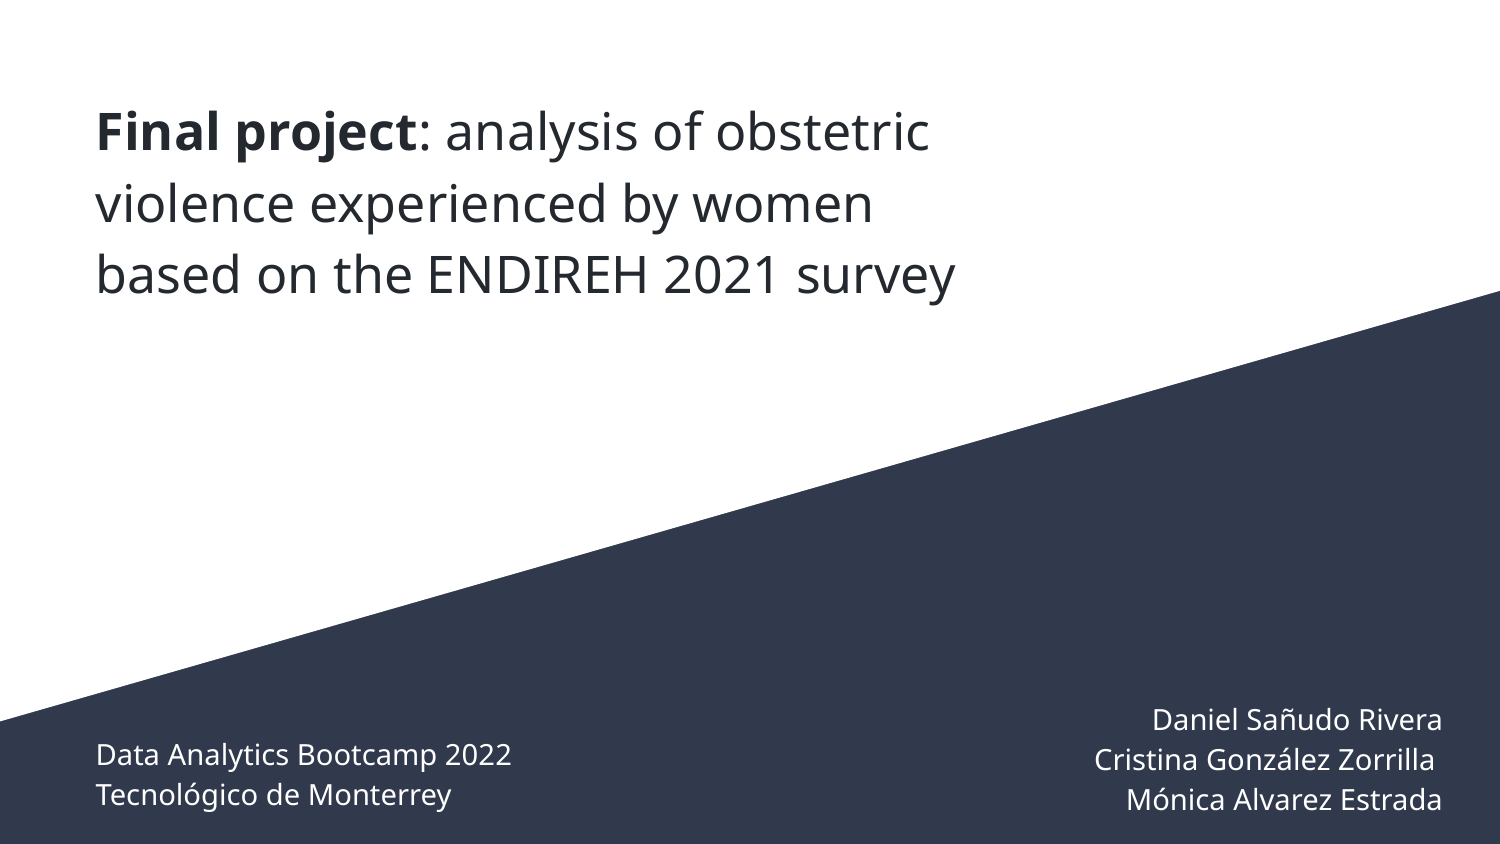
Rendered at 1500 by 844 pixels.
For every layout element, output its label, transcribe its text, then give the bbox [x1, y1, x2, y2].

subtitle Final project: analysis of obstetric violence experienced by women based on the ENDIREH 2021 survey [80, 73, 991, 346]
text_box Daniel Sañudo Rivera Cristina González Zorrilla Mónica Alvarez Estrada [1037, 681, 1459, 832]
text_box Data Analytics Bootcamp 2022 Tecnológico de Monterrey [80, 715, 585, 827]
